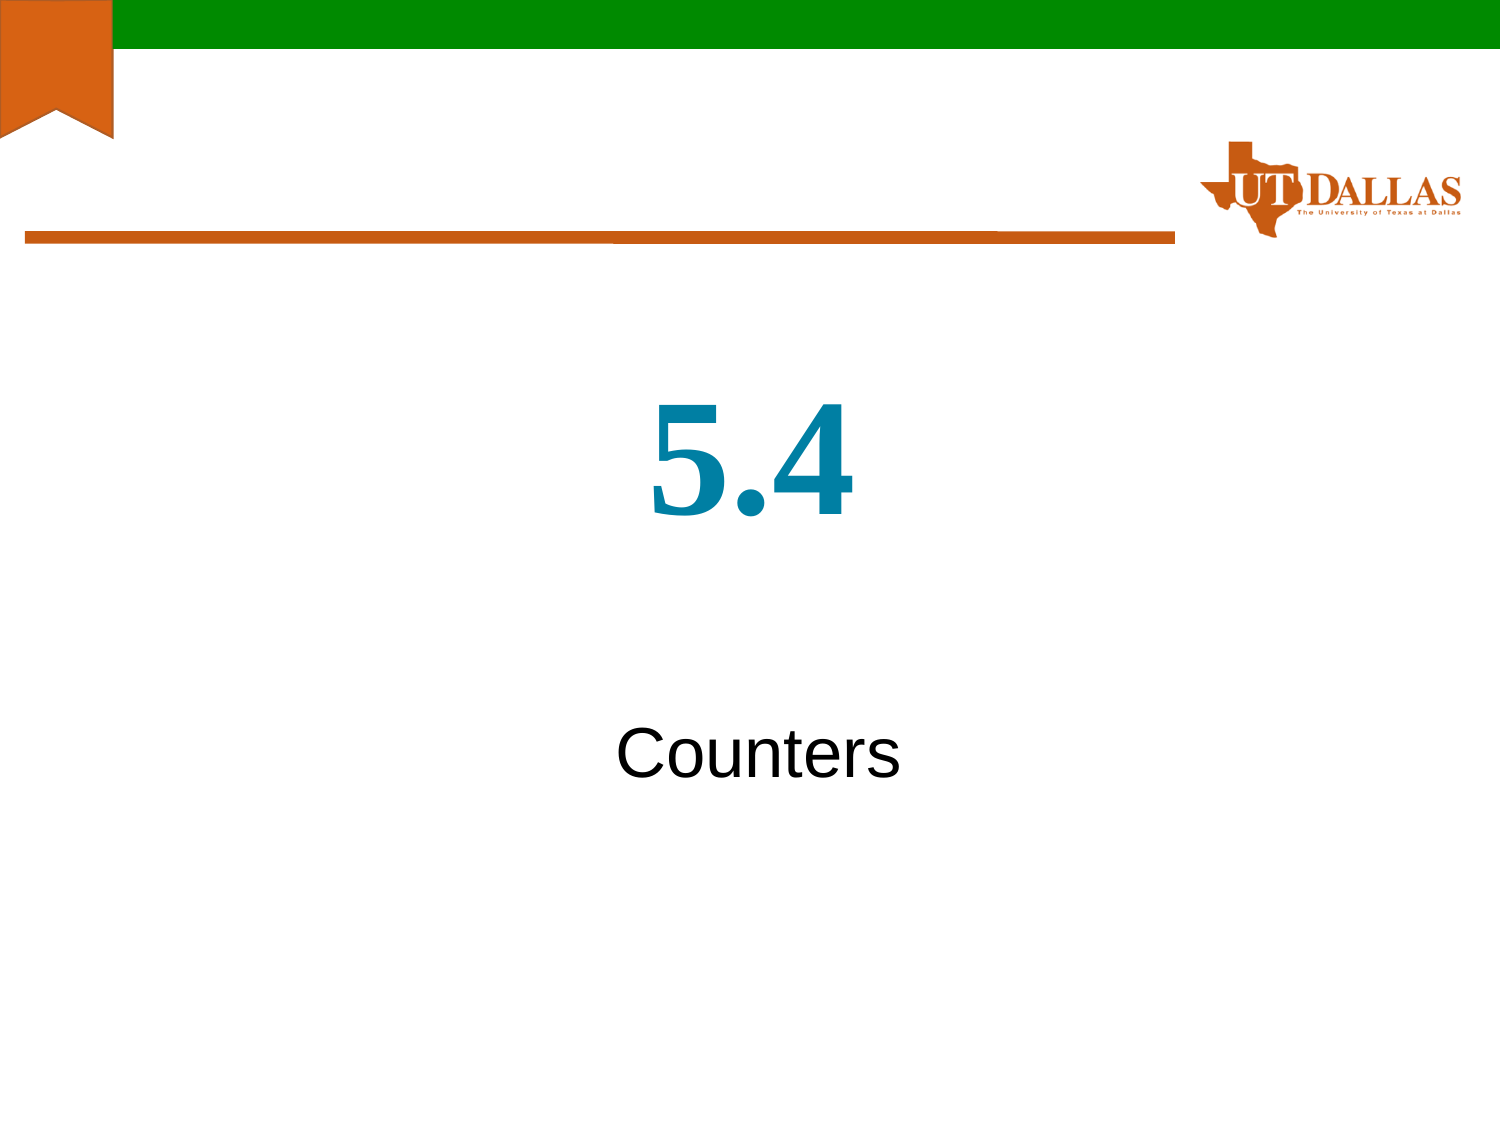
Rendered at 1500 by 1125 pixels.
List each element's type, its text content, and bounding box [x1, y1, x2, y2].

text_box Counters [74, 691, 1425, 806]
text_box 5.4 [76, 382, 1427, 563]
picture [1200, 141, 1461, 238]
